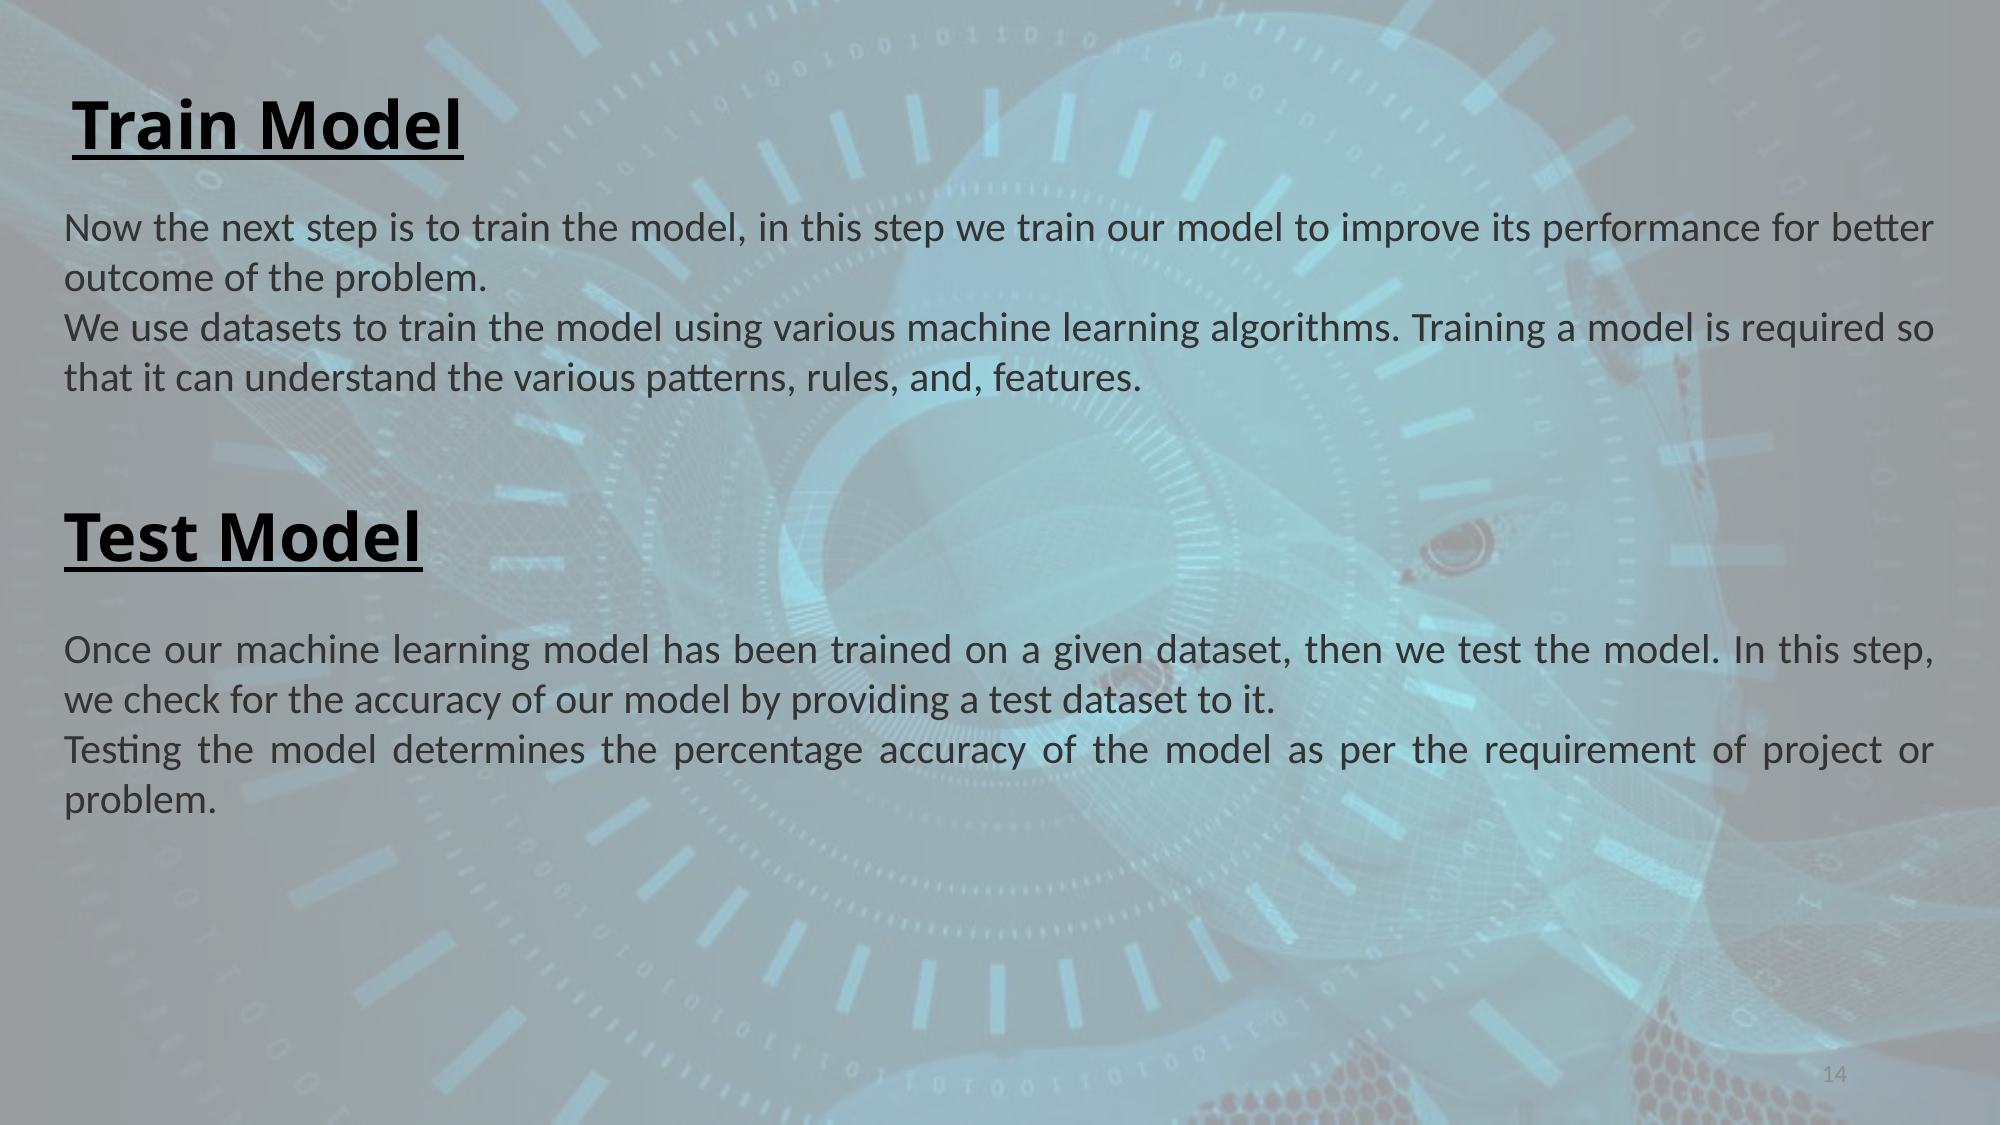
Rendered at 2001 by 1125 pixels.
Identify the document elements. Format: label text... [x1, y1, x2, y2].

text_box Test Model [48, 487, 469, 583]
text_box Now the next step is to train the model, in this step we train our model to improve its performance for better outcome of the problem. We use datasets to train the model using various machine learning algorithms. Training a model is required so that it can understand the various patterns, rules, and, features. [48, 192, 1951, 458]
text_box Once our machine learning model has been trained on a given dataset, then we test the model. In this step, we check for the accuracy of our model by providing a test dataset to it. Testing the model determines the percentage accuracy of the model as per the requirement of project or problem. [48, 614, 1951, 930]
text_box Train Model [56, 75, 681, 171]
slide_number 14 [1412, 1042, 1863, 1103]
